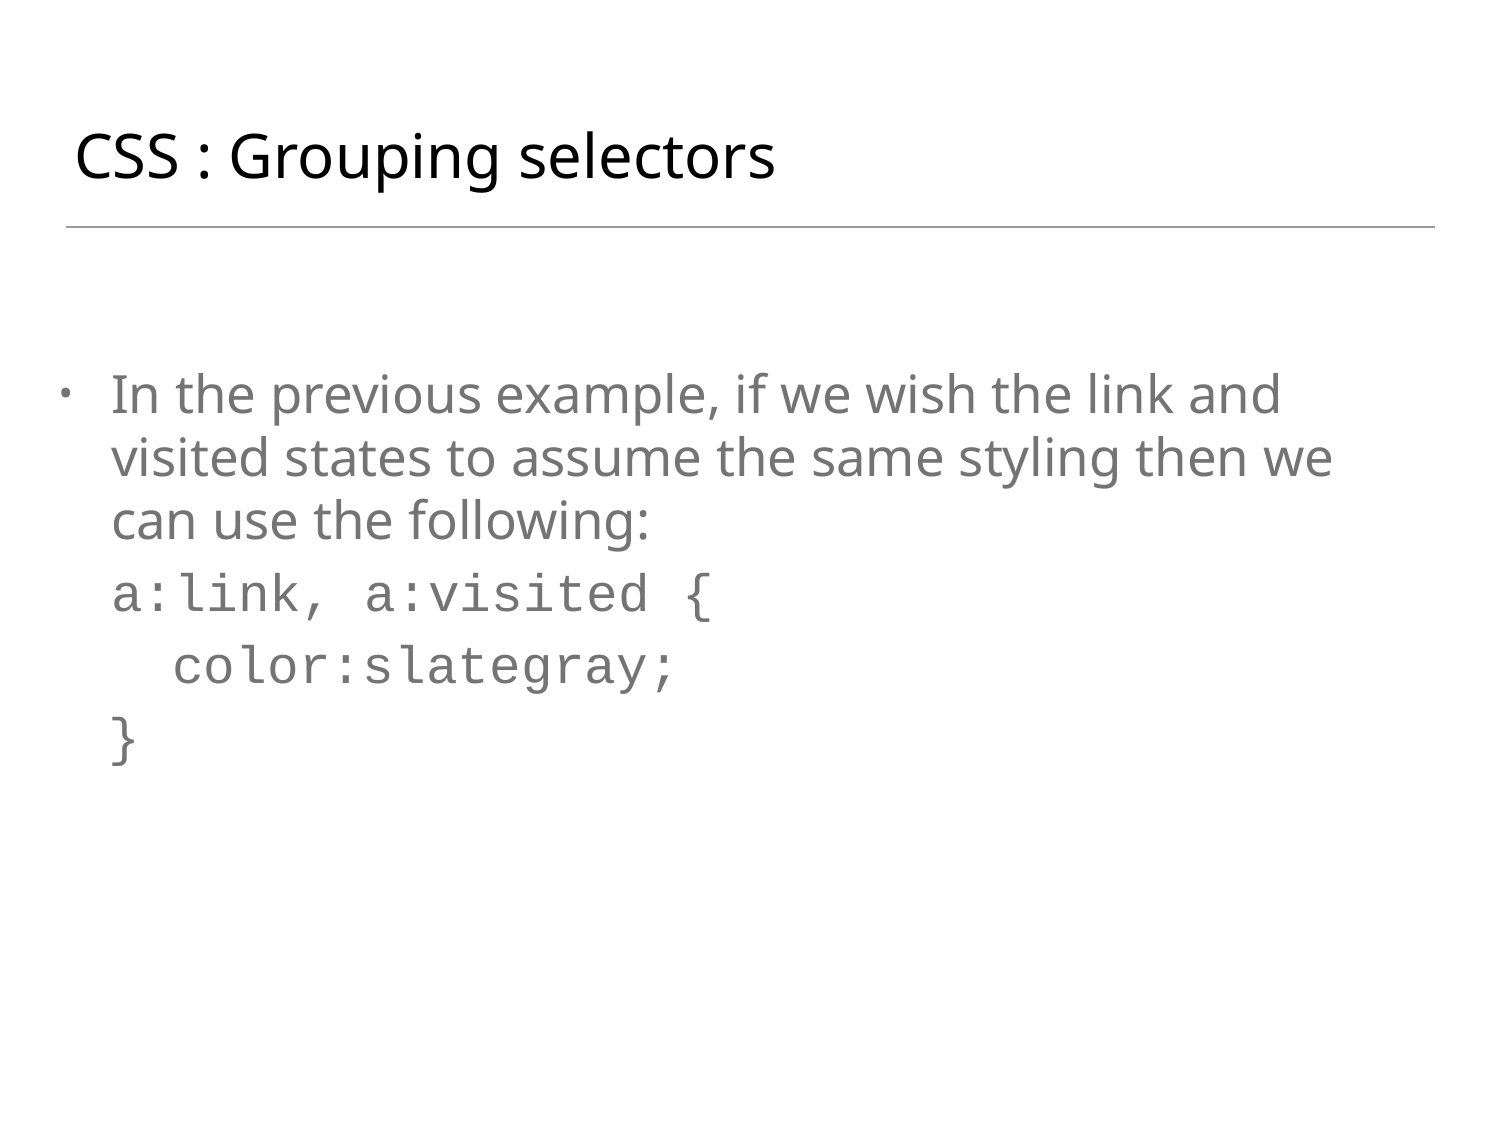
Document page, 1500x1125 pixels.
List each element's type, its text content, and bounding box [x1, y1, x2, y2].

title CSS : Grouping selectors [65, 37, 1435, 200]
list In the previous example, if we wish the link and visited states to assume the same styling then we can use the following: a:link, a:visited { color:slategray; } [49, 351, 1401, 888]
